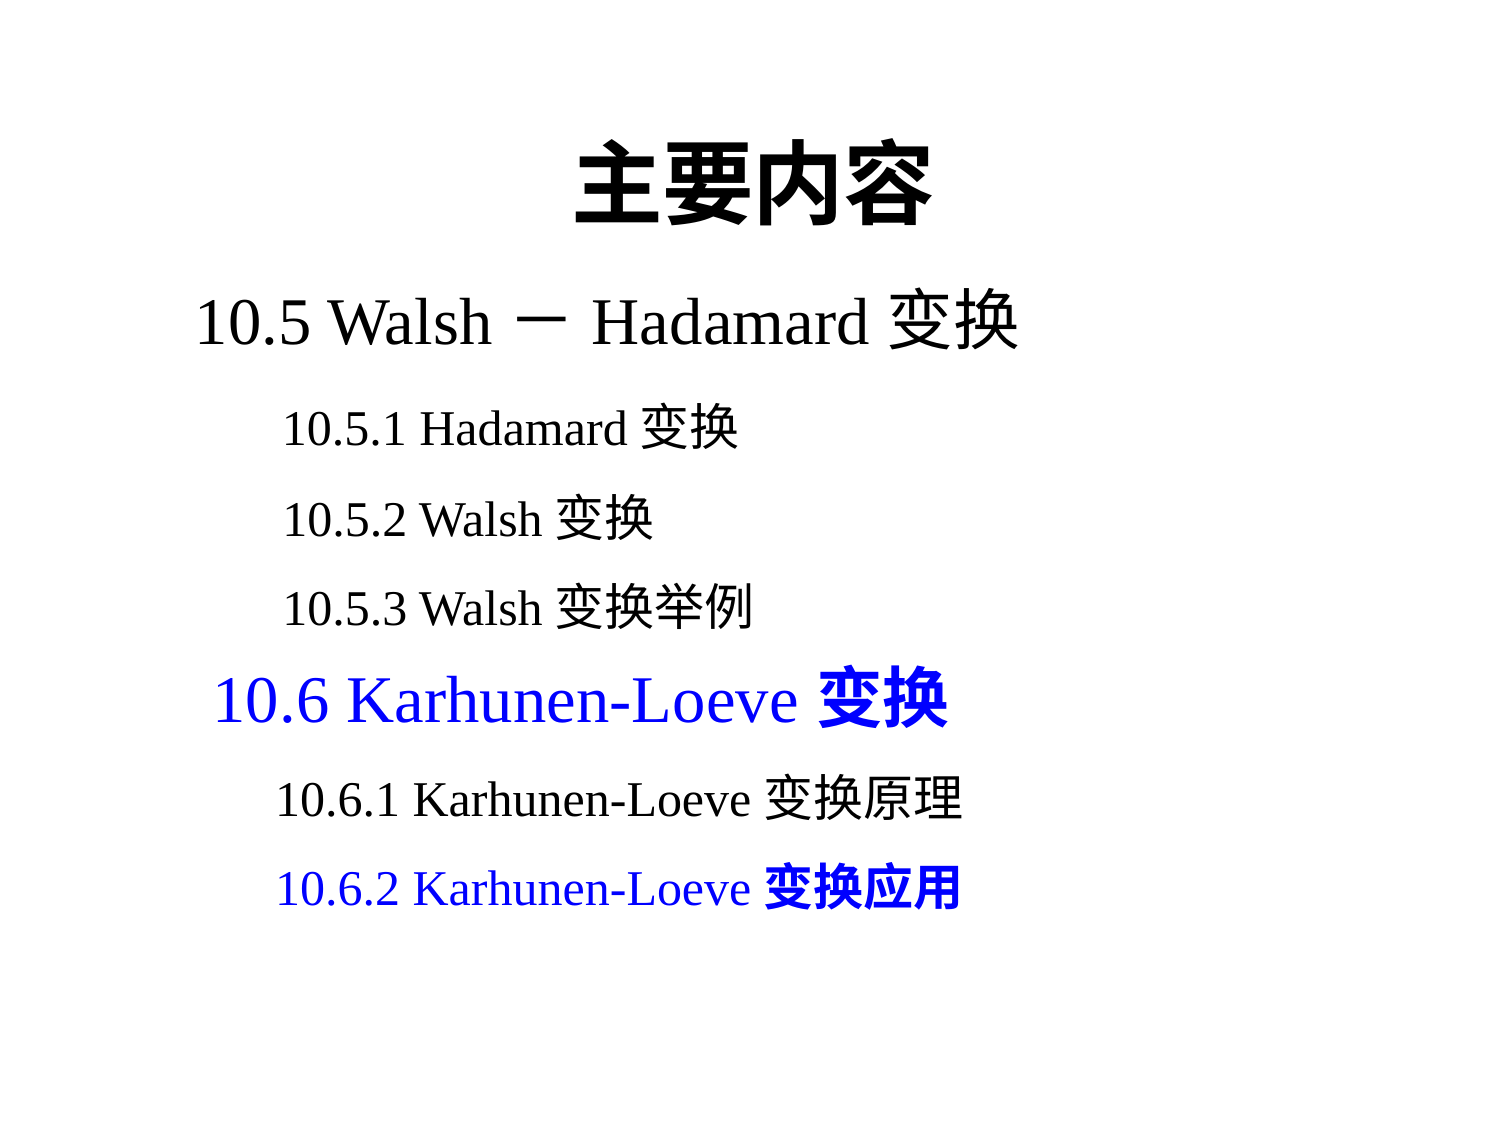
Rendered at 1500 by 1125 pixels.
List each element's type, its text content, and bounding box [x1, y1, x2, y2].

list 10.5 Walsh－Hadamard变换 10.5.1 Hadamard变换 10.5.2 Walsh变换 10.5.3 Walsh变换举例 10.6 Karhunen-Loeve变换 10.6.1 Karhunen-Loeve变换原理 10.6.2 Karhunen-Loeve变换应用 [194, 278, 1411, 954]
title 主要内容 [134, 47, 1373, 244]
